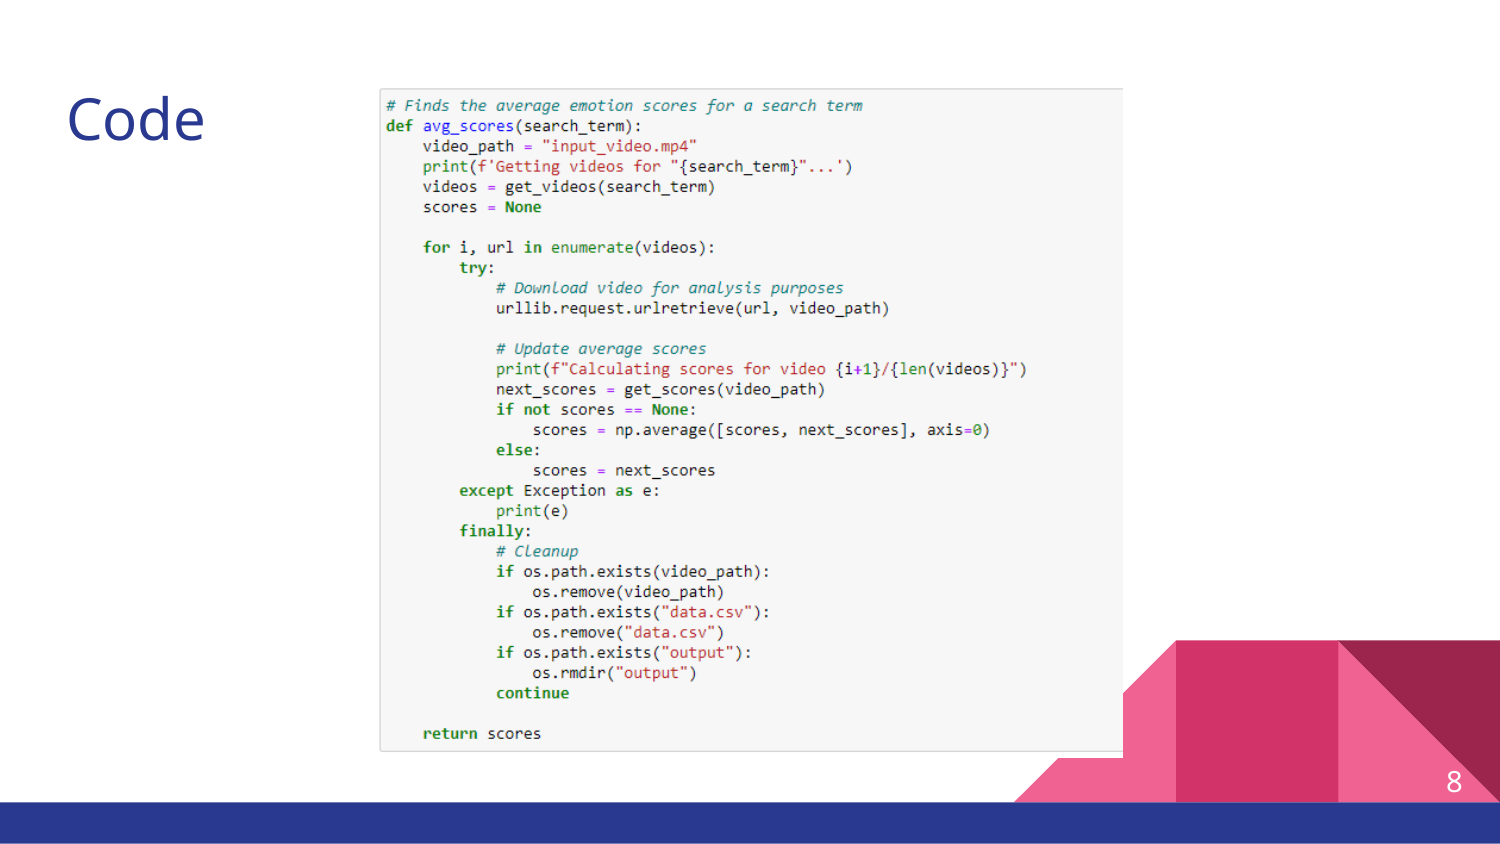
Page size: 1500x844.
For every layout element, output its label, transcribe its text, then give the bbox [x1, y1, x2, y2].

picture [376, 86, 1124, 758]
title Code [51, 67, 1449, 167]
slide_number ‹#› [1387, 750, 1478, 815]
